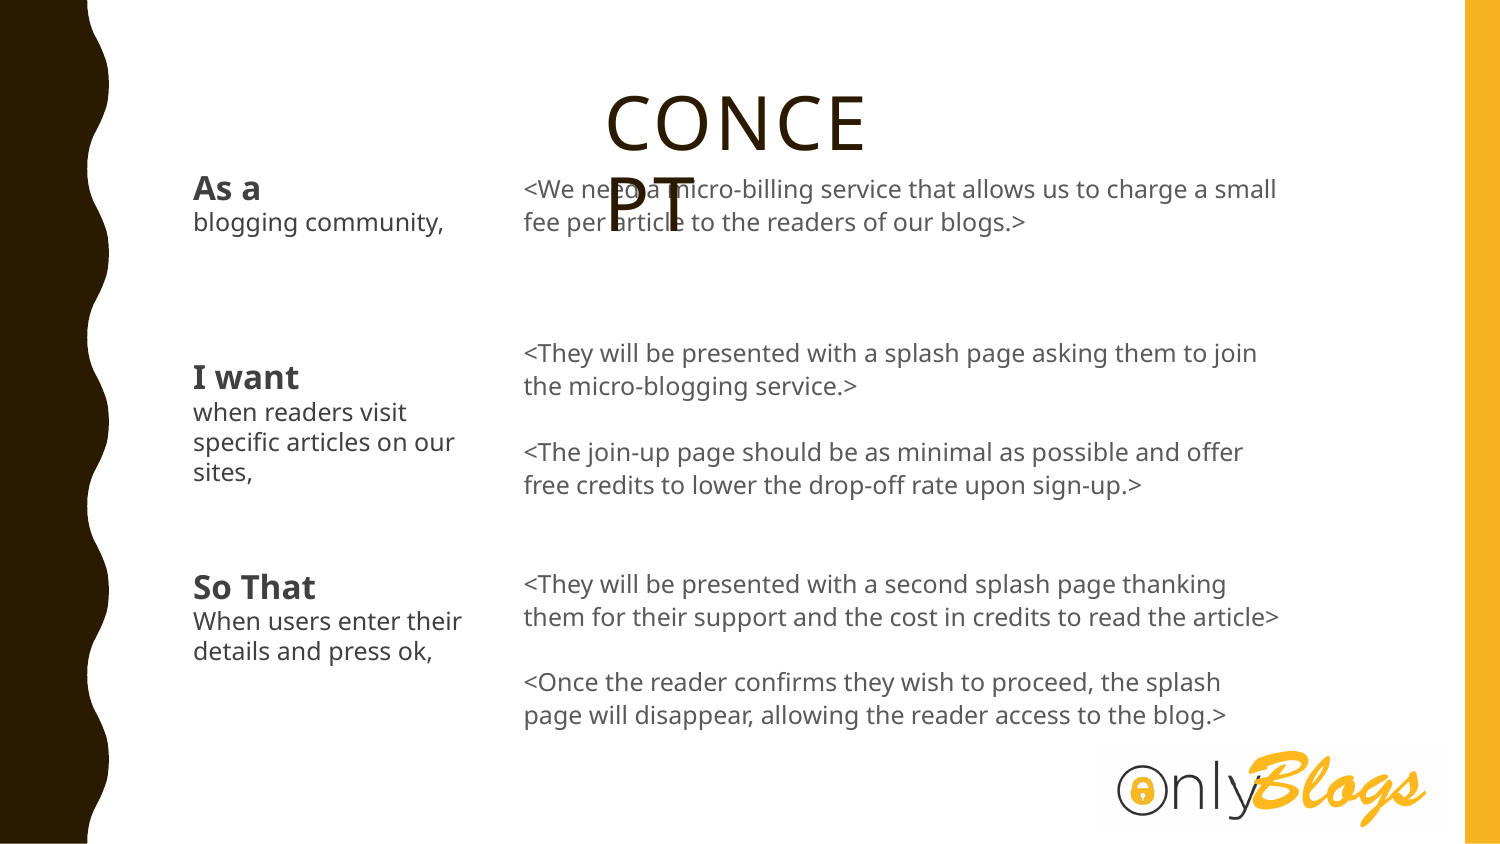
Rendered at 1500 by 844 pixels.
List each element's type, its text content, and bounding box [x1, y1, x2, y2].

picture [1094, 744, 1449, 833]
title concept [589, 70, 911, 165]
text_box As a blogging community, I want when readers visit specific articles on our sites, So That When users enter their details and press ok, [159, 118, 480, 796]
list <We need a micro-billing service that allows us to charge a small fee per article to the readers of our blogs.> <They will be presented with a splash page asking them to join the micro-blogging service.> <The join-up page should be as minimal as possible and offer free credits to lower the drop-off rate upon sign-up.> <They will be presented with a second splash page thanking them for their support and the cost in credits to read the article> <Once the reader confirms they wish to proceed, the splash page will disappear, allowing the reader access to the blog.> [489, 118, 1301, 795]
